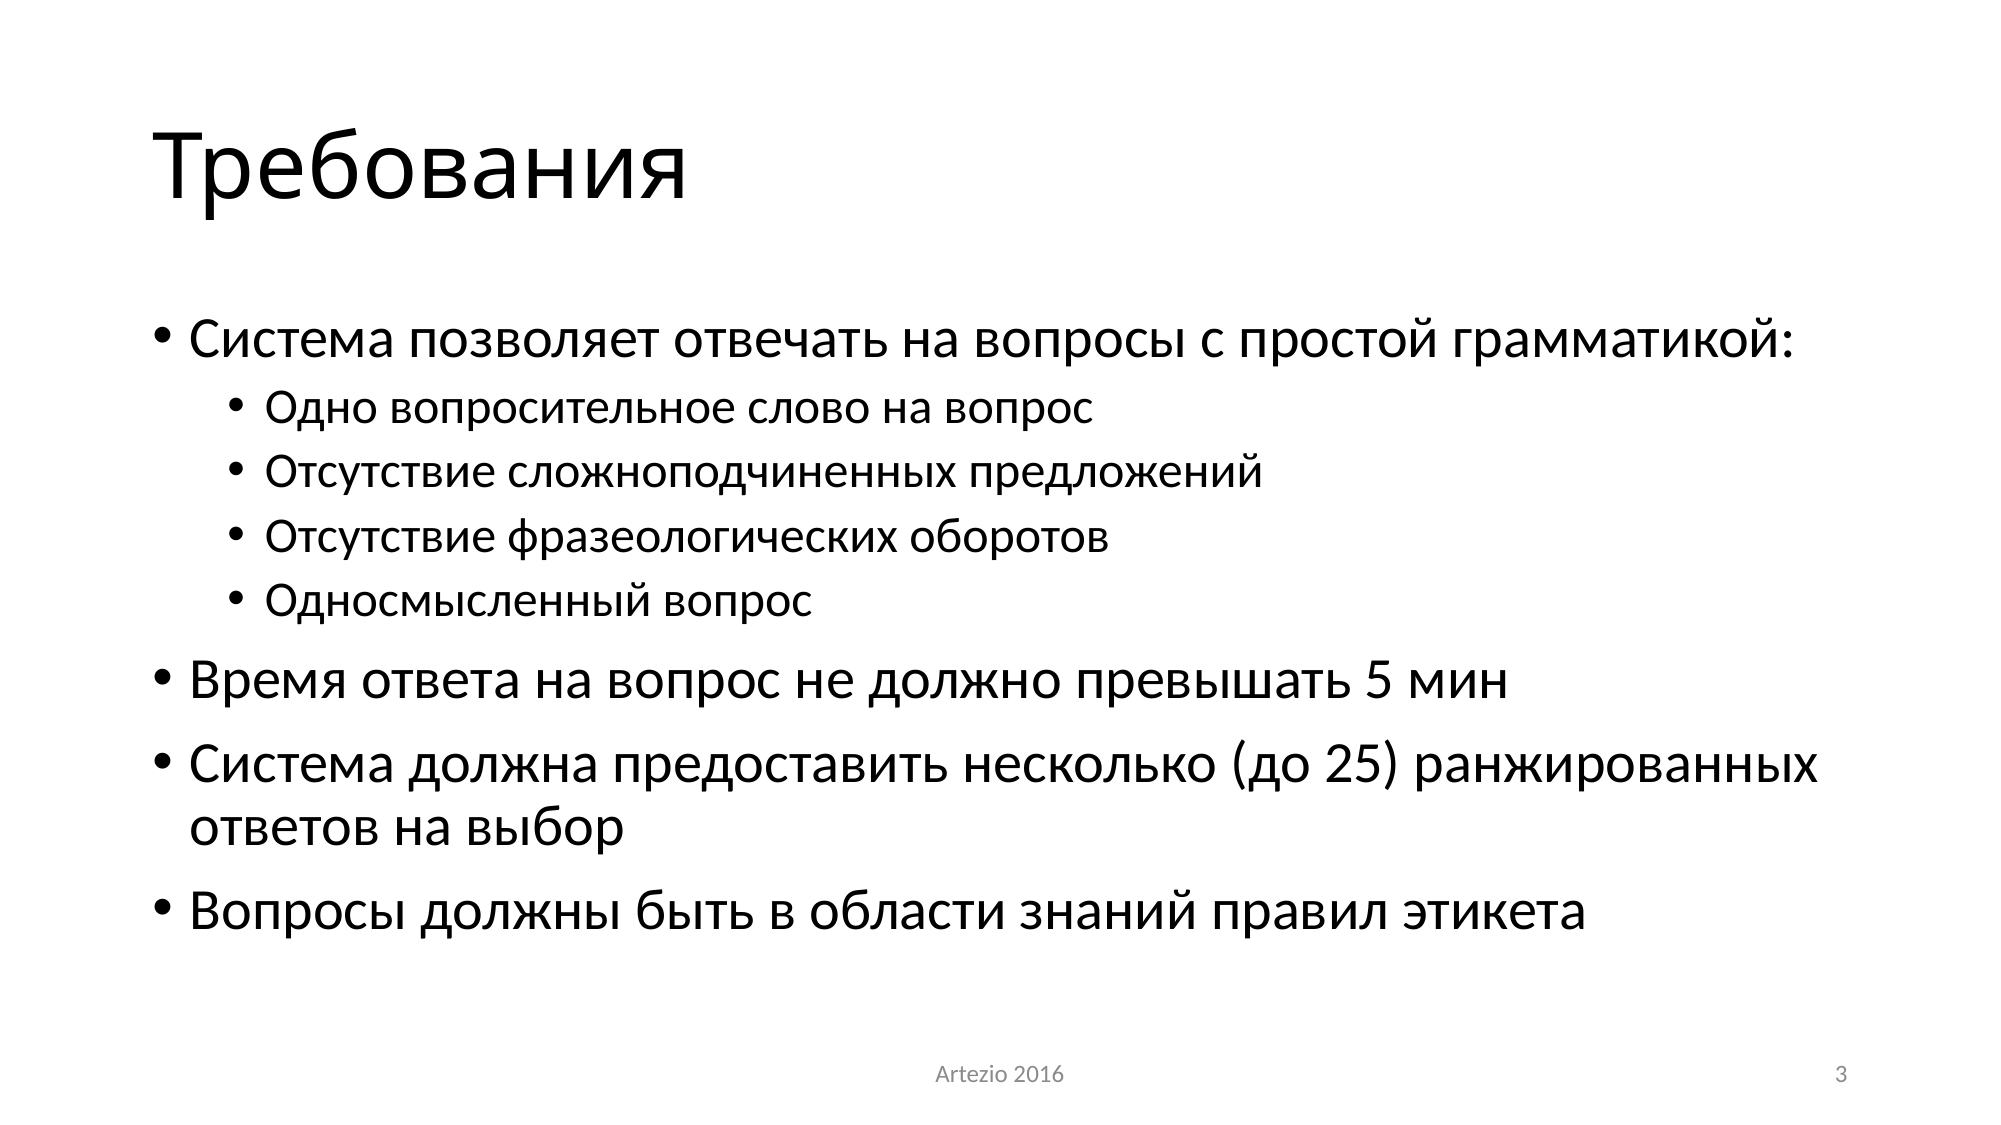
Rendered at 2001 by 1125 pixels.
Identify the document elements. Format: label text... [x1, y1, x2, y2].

footer Artezio 2016 [662, 1042, 1338, 1103]
slide_number 3 [1412, 1042, 1863, 1103]
title Требования [137, 59, 1863, 278]
list Система позволяет отвечать на вопросы с простой грамматикой: Одно вопросительное слово на вопрос Отсутствие сложноподчиненных предложений Отсутствие фразеологических оборотов Односмысленный вопрос Время ответа на вопрос не должно превышать 5 мин Система должна предоставить несколько (до 25) ранжированных ответов на выбор Вопросы должны быть в области знаний правил этикета [137, 299, 1863, 1014]
